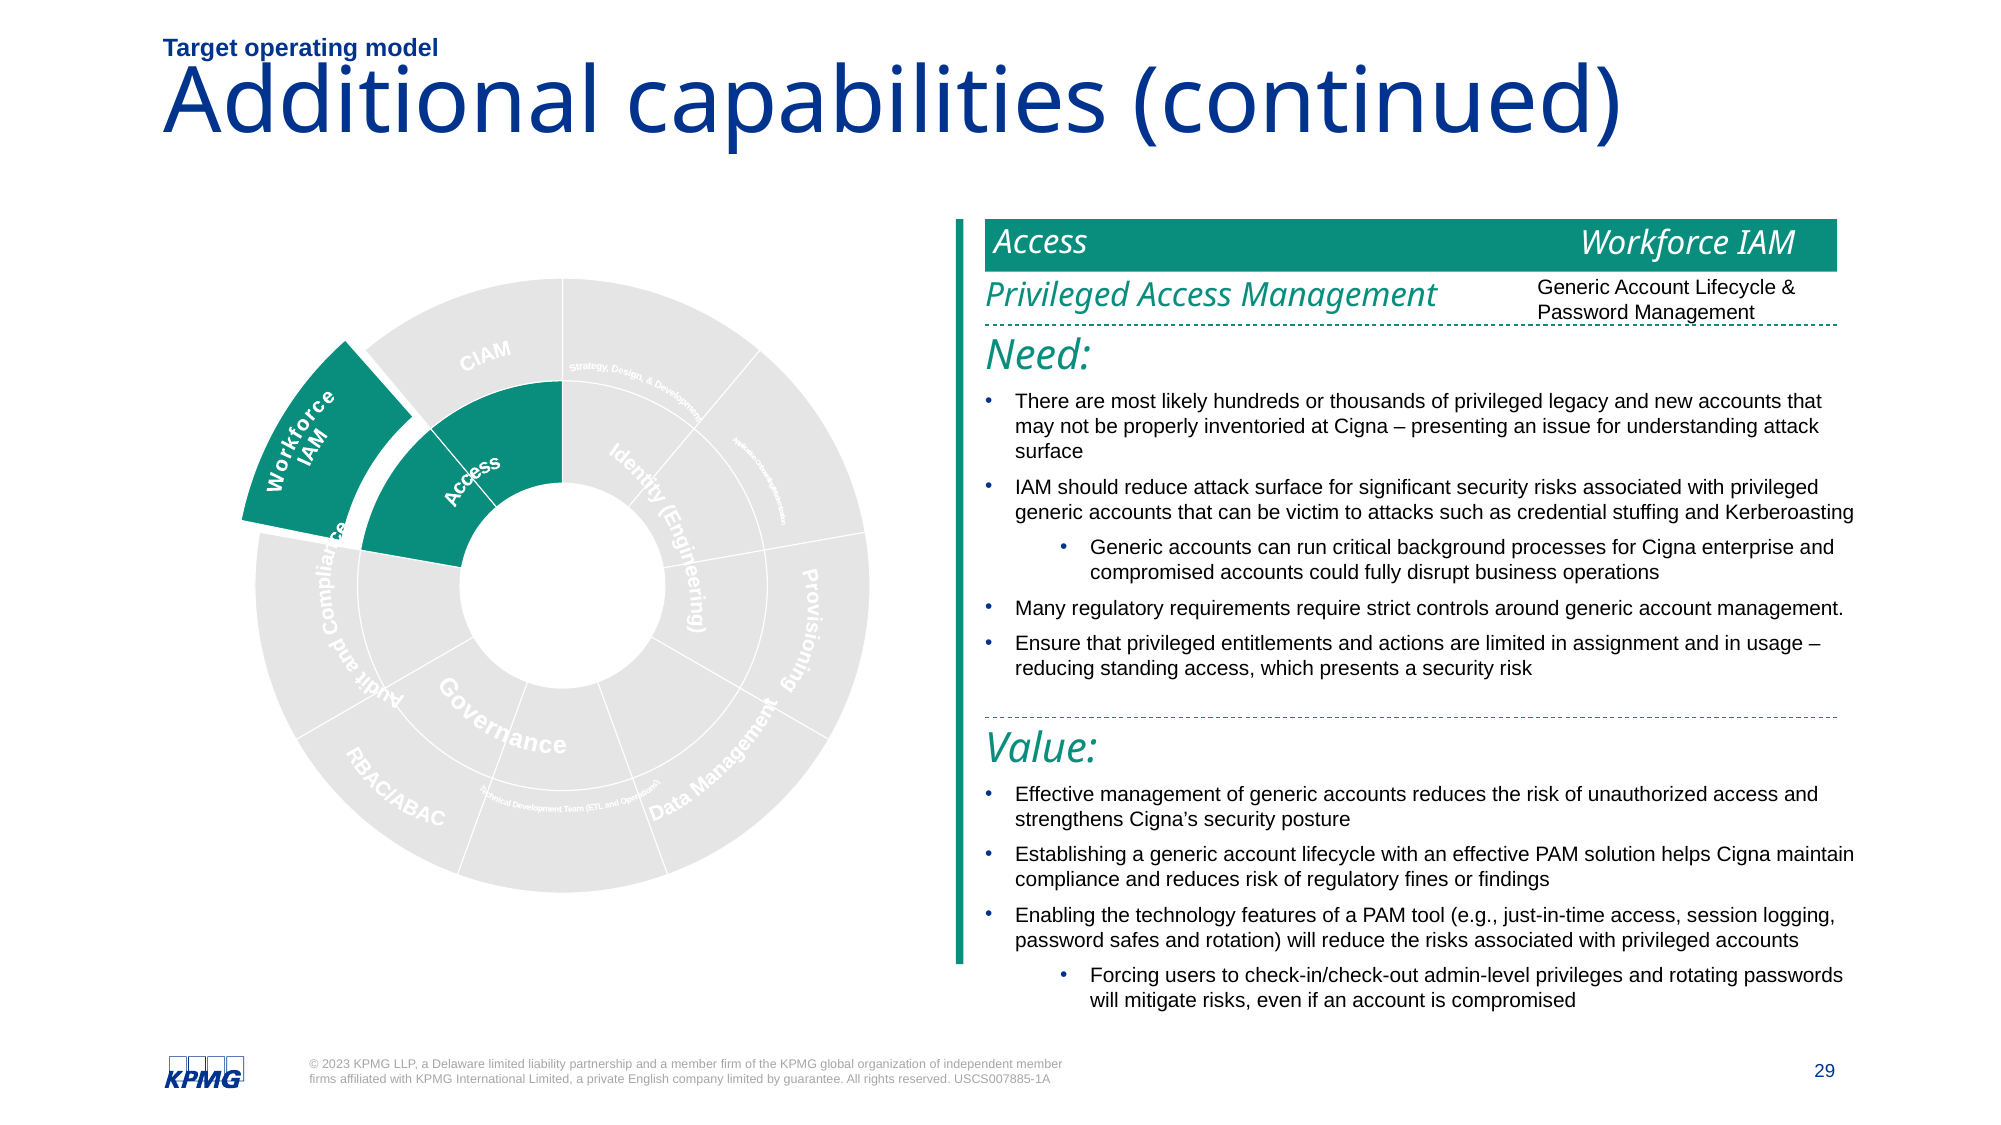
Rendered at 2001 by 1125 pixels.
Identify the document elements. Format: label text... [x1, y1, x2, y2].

text_box Need: There are most likely hundreds or thousands of privileged legacy and new accounts that may not be properly inventoried at Cigna – presenting an issue for understanding attack surface IAM should reduce attack surface for significant security risks associated with privileged generic accounts that can be victim to attacks such as credential stuffing and Kerberoasting Generic accounts can run critical background processes for Cigna enterprise and compromised accounts could fully disrupt business operations Many regulatory requirements require strict controls around generic account management. Ensure that privileged entitlements and actions are limited in assignment and in usage – reducing standing access, which presents a security risk [1178, 337, 1866, 715]
text_box Privileged Access Management [1178, 281, 1537, 314]
title Additional capabilities (continued) [163, 70, 1838, 159]
text_box Workforce IAM [1489, 228, 1805, 263]
text_box Value: Effective management of generic accounts reduces the risk of unauthorized access and strengthens Cigna’s security posture Establishing a generic account lifecycle with an effective PAM solution helps Cigna maintain compliance and reduces risk of regulatory fines or findings Enabling the technology features of a PAM tool (e.g., just-in-time access, session logging, password safes and rotation) will reduce the risks associated with privileged accounts Forcing users to check-in/check-out admin-level privileges and rotating passwords will mitigate risks, even if an account is compromised [985, 730, 1866, 1047]
list Target operating model [162, 31, 1837, 62]
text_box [53, 210, 1178, 961]
text_box Generic Account Lifecycle & Password Management [1537, 281, 1838, 316]
text_box Access [1178, 219, 1838, 272]
